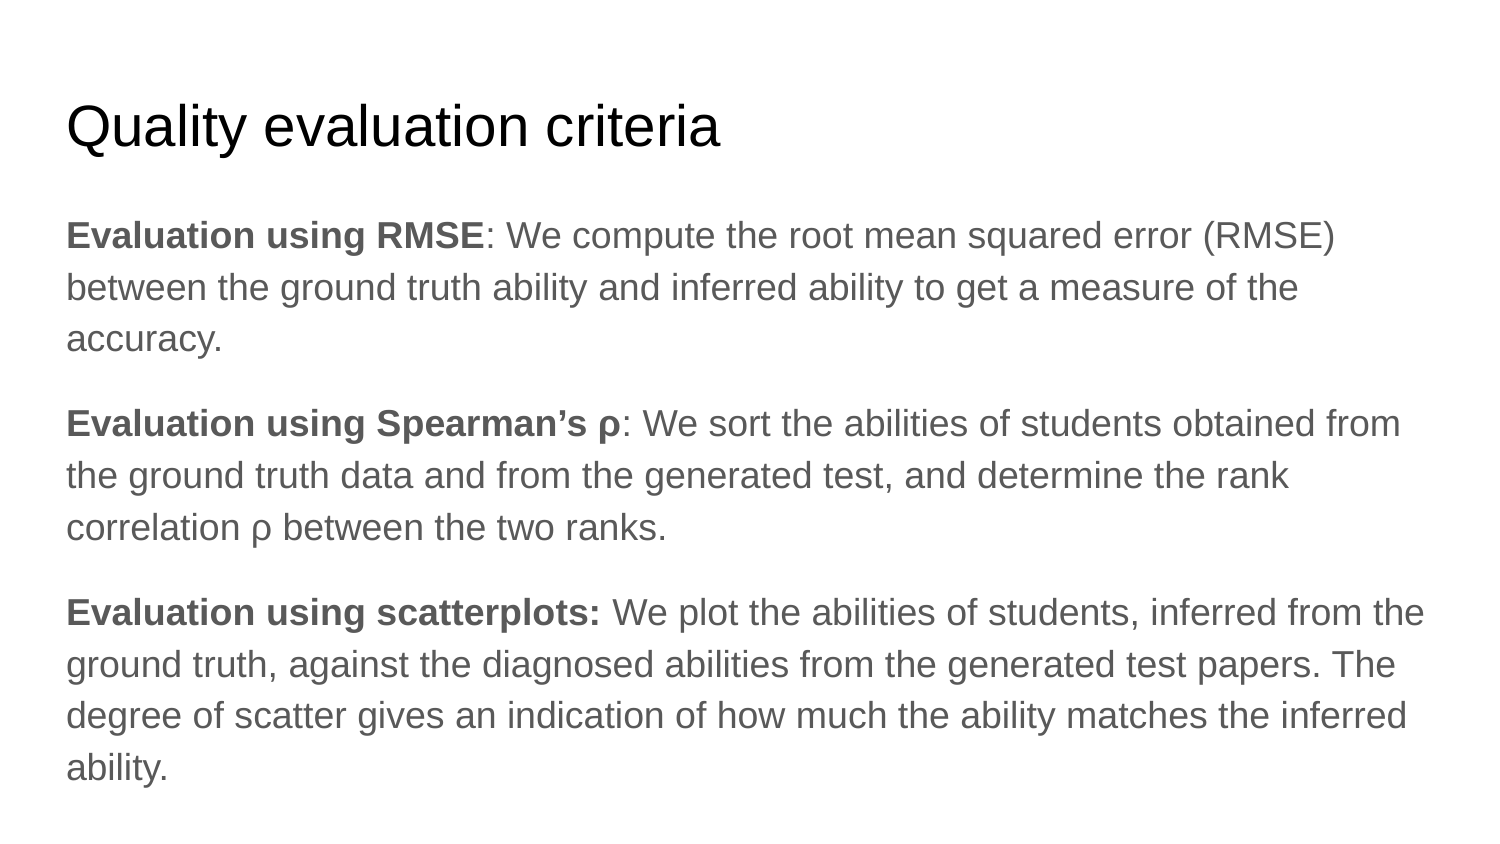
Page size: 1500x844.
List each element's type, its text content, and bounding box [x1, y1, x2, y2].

title Quality evaluation criteria [51, 72, 1449, 167]
list Evaluation using RMSE: We compute the root mean squared error (RMSE) between the ground truth ability and inferred ability to get a measure of the accuracy. Evaluation using Spearman’s ρ: We sort the abilities of students obtained from the ground truth data and from the generated test, and determine the rank correlation ρ between the two ranks. Evaluation using scatterplots: We plot the abilities of students, inferred from the ground truth, against the diagnosed abilities from the generated test papers. The degree of scatter gives an indication of how much the ability matches the inferred ability. [51, 189, 1449, 750]
